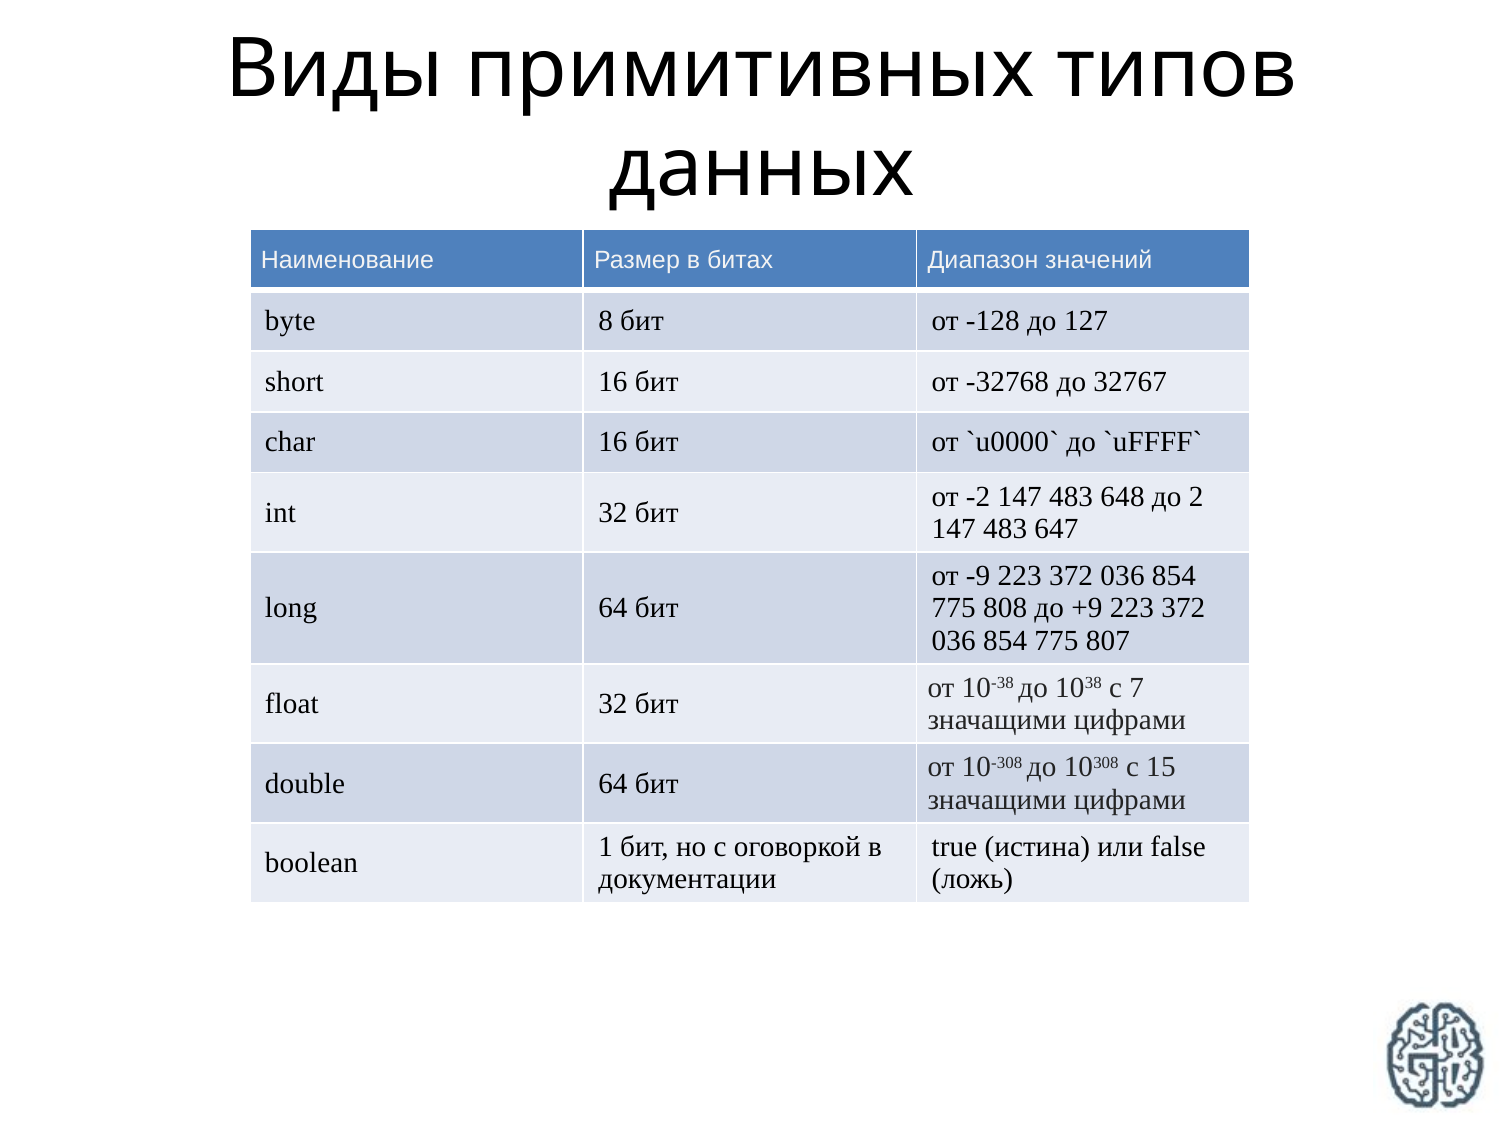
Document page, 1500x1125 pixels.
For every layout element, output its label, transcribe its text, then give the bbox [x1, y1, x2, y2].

table_cell 32 бит [584, 665, 916, 742]
table_cell float [251, 665, 582, 742]
table_header Наименование [251, 230, 582, 287]
table_cell 64 бит [584, 744, 916, 822]
picture [1373, 987, 1500, 1125]
table_cell 8 бит [584, 293, 916, 350]
table_cell 1 бит, но с оговоркой в документации [584, 824, 916, 902]
table_cell short [251, 352, 582, 411]
table_cell char [251, 413, 582, 472]
table_cell от -32768 до 32767 [917, 352, 1249, 411]
table_cell 16 бит [584, 413, 916, 472]
table_cell true (истина) или false (ложь) [917, 824, 1249, 902]
table_cell от `u0000` до `uFFFF` [917, 413, 1249, 472]
table_cell 32 бит [584, 473, 916, 551]
table_cell boolean [251, 824, 582, 902]
table_cell int [251, 473, 582, 551]
table_cell от -2 147 483 648 до 2 147 483 647 [917, 473, 1249, 551]
table_cell byte [251, 293, 582, 350]
table_cell от -128 до 127 [917, 293, 1249, 350]
table_cell 64 бит [584, 553, 916, 663]
table_cell long [251, 553, 582, 663]
table_cell 16 бит [584, 352, 916, 411]
table_cell от -9 223 372 036 854 775 808 до +9 223 372 036 854 775 807 [917, 553, 1249, 663]
title Виды примитивных типов данных [86, 19, 1437, 207]
table_cell от 10-308 до 10308 с 15 значащими цифрами [917, 744, 1249, 822]
table_cell от 10-38 до 1038 с 7 значащими цифрами [917, 665, 1249, 742]
table_header Диапазон значений [917, 230, 1249, 287]
table_header Размер в битах [584, 230, 916, 287]
table_cell double [251, 744, 582, 822]
